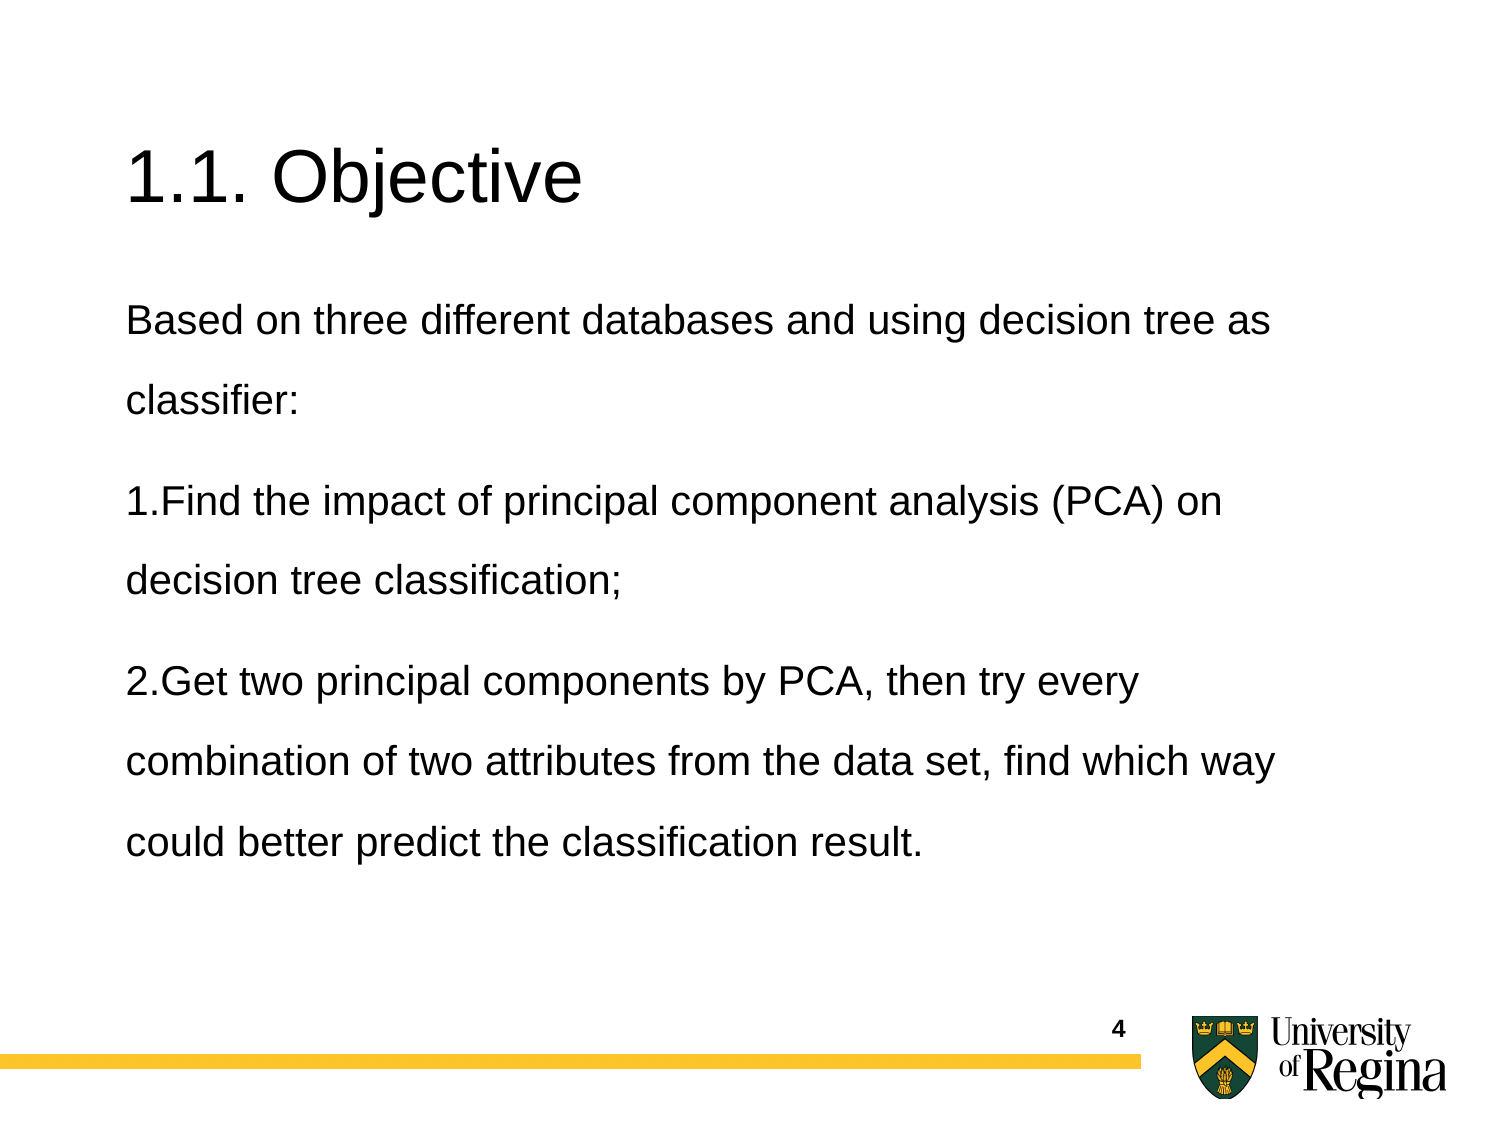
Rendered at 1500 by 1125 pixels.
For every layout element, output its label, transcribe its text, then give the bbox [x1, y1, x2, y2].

text_box 4 [790, 997, 1141, 1058]
picture [0, 1054, 1141, 1069]
picture [1192, 1016, 1446, 1099]
list 1.1. Objective [110, 120, 1387, 255]
list Based on three different databases and using decision tree as classifier: Find the impact of principal component analysis (PCA) on decision tree classification; Get two principal components by PCA, then try every combination of two attributes from the data set, find which way could better predict the classification result. [110, 255, 1387, 898]
